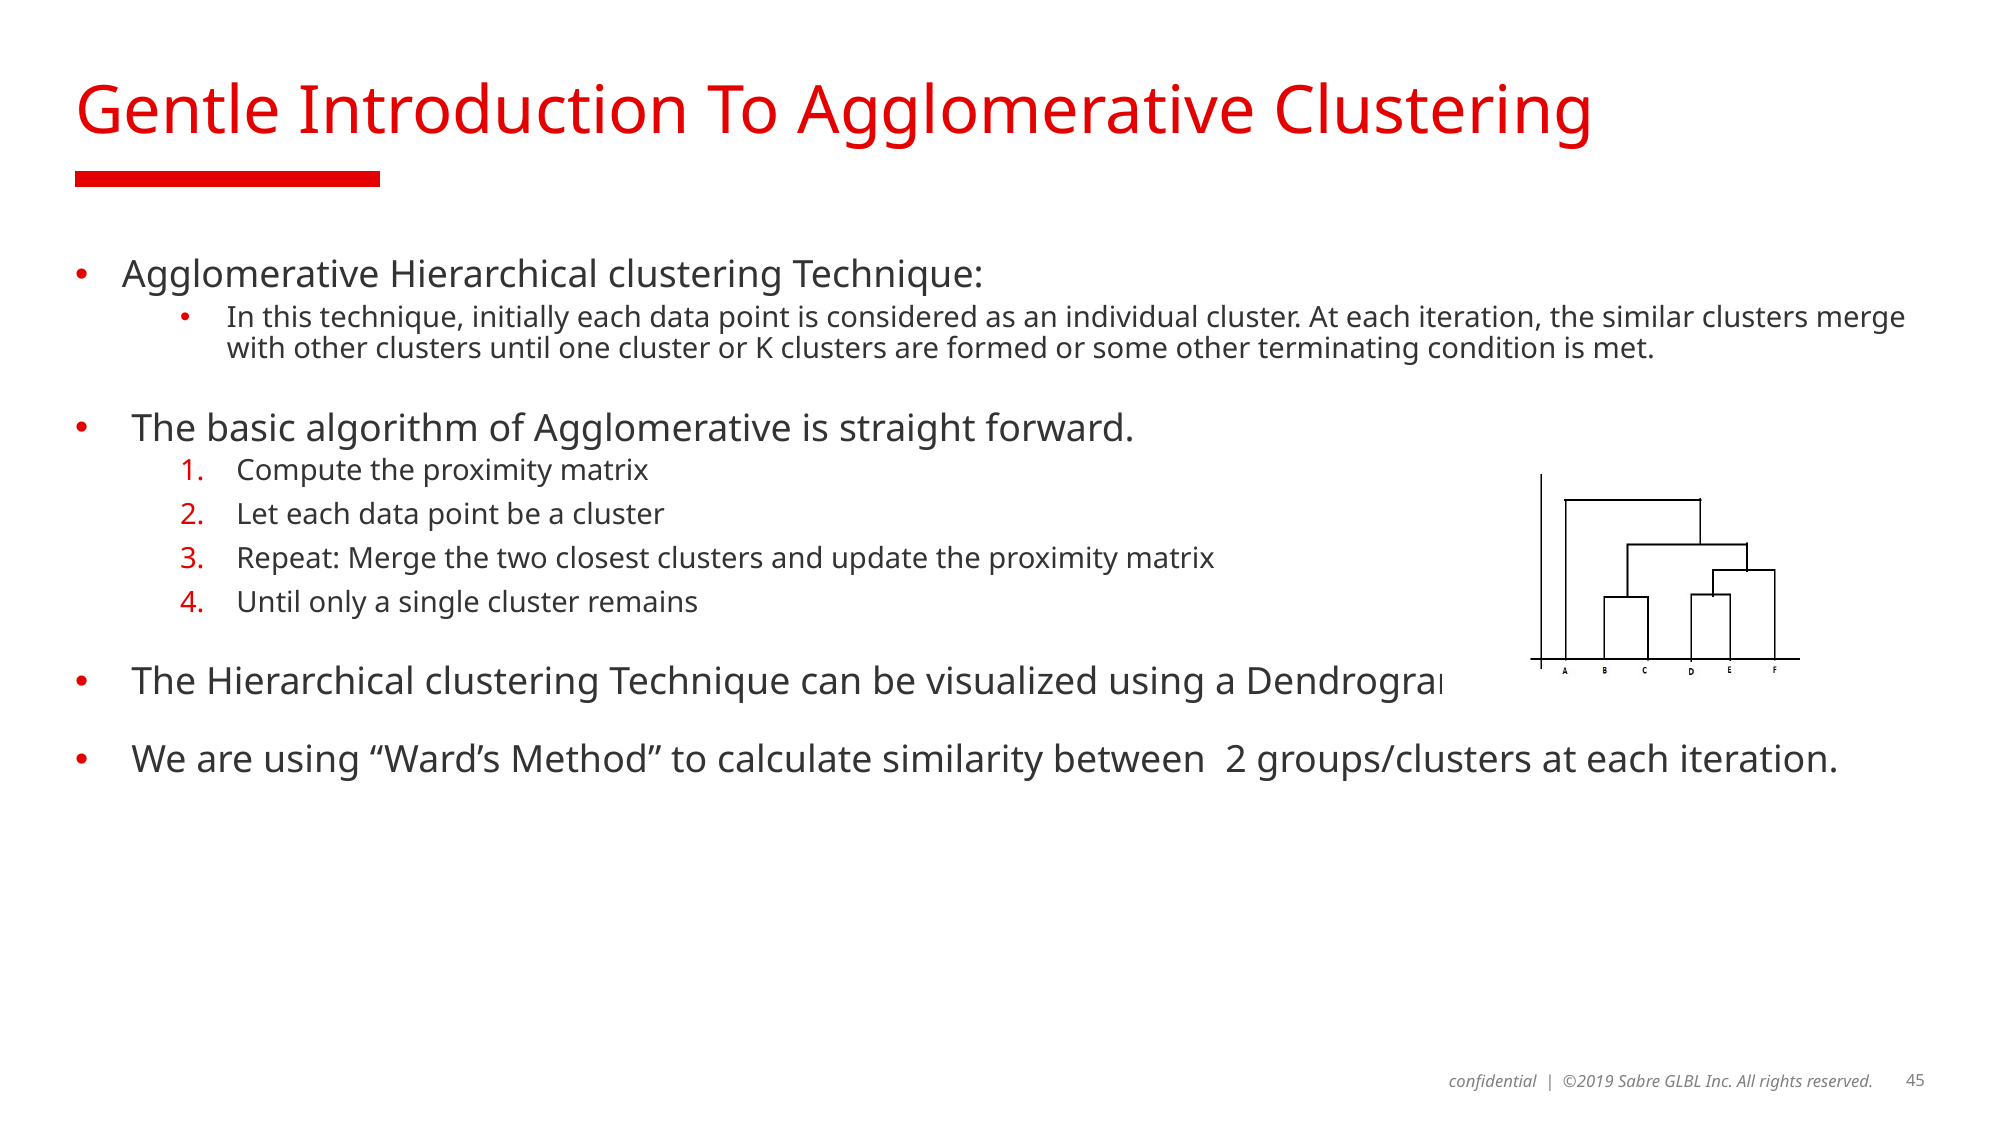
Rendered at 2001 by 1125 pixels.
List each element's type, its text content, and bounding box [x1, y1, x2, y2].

picture [1442, 443, 1897, 737]
title Gentle Introduction To Agglomerative Clustering [75, 76, 1925, 149]
list Agglomerative Hierarchical clustering Technique: In this technique, initially each data point is considered as an individual cluster. At each iteration, the similar clusters merge with other clusters until one cluster or K clusters are formed or some other terminating condition is met. The basic algorithm of Agglomerative is straight forward. Compute the proximity matrix Let each data point be a cluster Repeat: Merge the two closest clusters and update the proximity matrix Until only a single cluster remains The Hierarchical clustering Technique can be visualized using a Dendrogram. We are using “Ward’s Method” to calculate similarity between 2 groups/clusters at each iteration. [75, 255, 1925, 1014]
